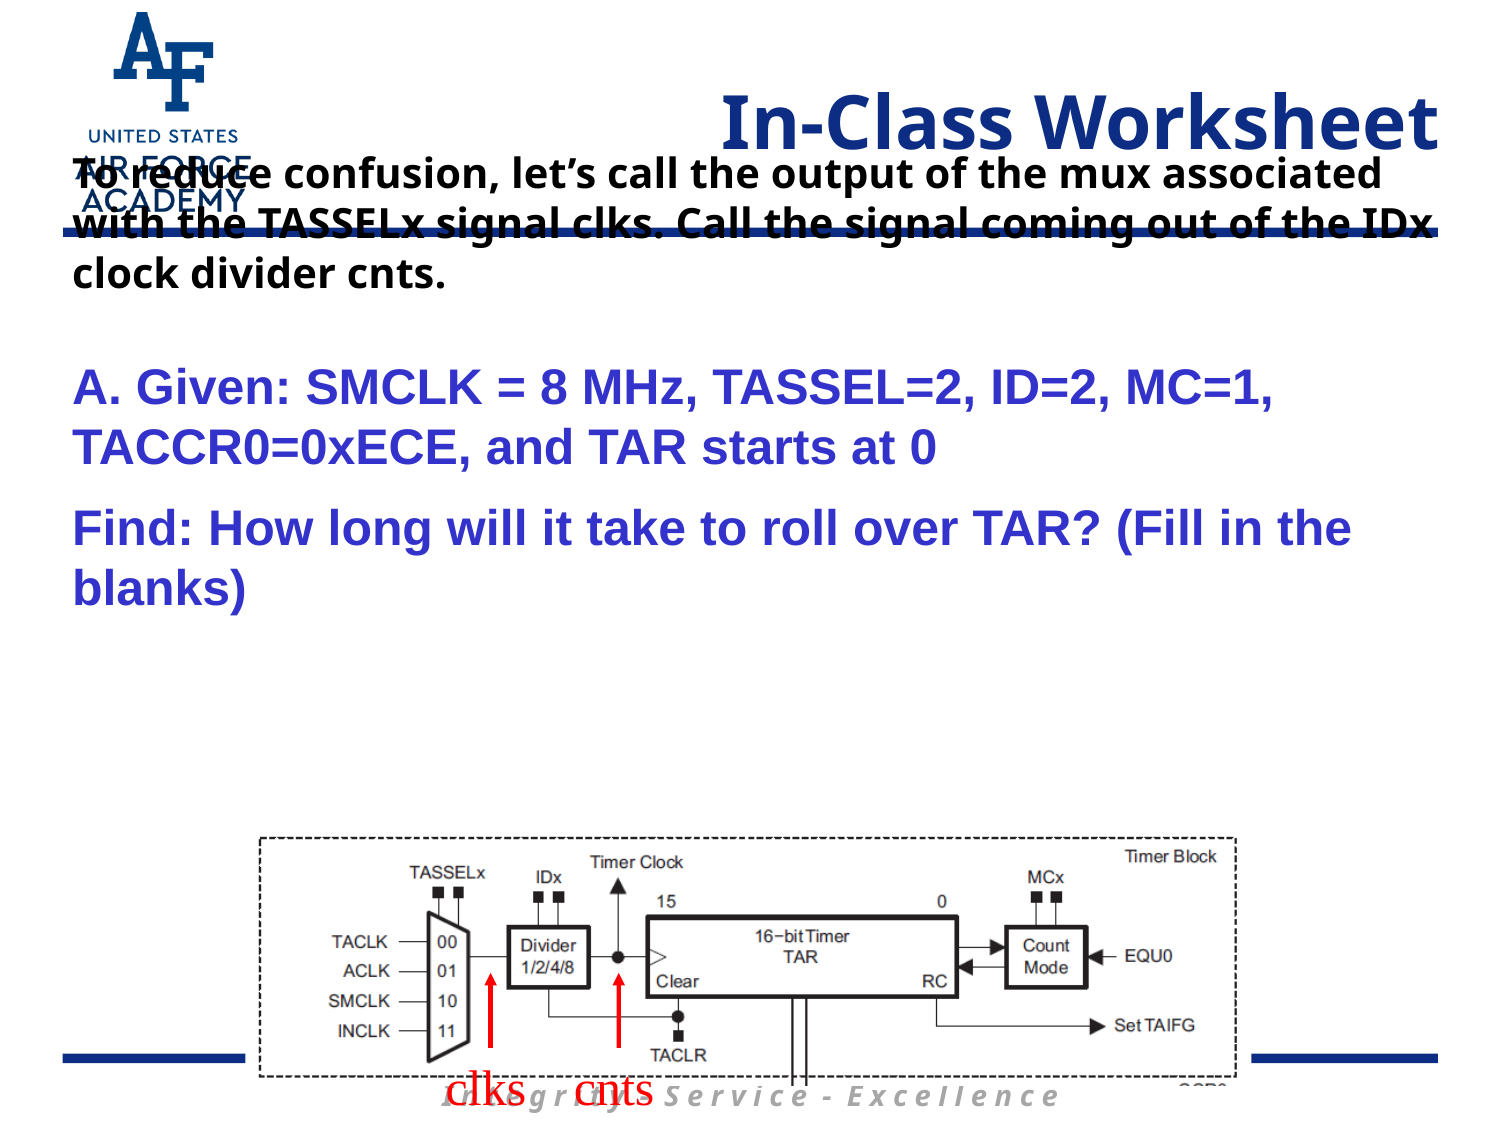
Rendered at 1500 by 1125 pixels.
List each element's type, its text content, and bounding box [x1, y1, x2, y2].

list To reduce confusion, let’s call the output of the mux associated with the TASSELx signal clks. Call the signal coming out of the IDx clock divider cnts. A. Given: SMCLK = 8 MHz, TASSEL=2, ID=2, MC=1, TACCR0=0xECE, and TAR starts at 0 Find: How long will it take to roll over TAR? (Fill in the blanks) [56, 138, 1454, 1083]
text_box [430, 972, 551, 1124]
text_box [558, 972, 679, 1124]
title In-Class Worksheet [299, 29, 1456, 211]
picture [245, 830, 1252, 1086]
picture [75, 12, 251, 138]
